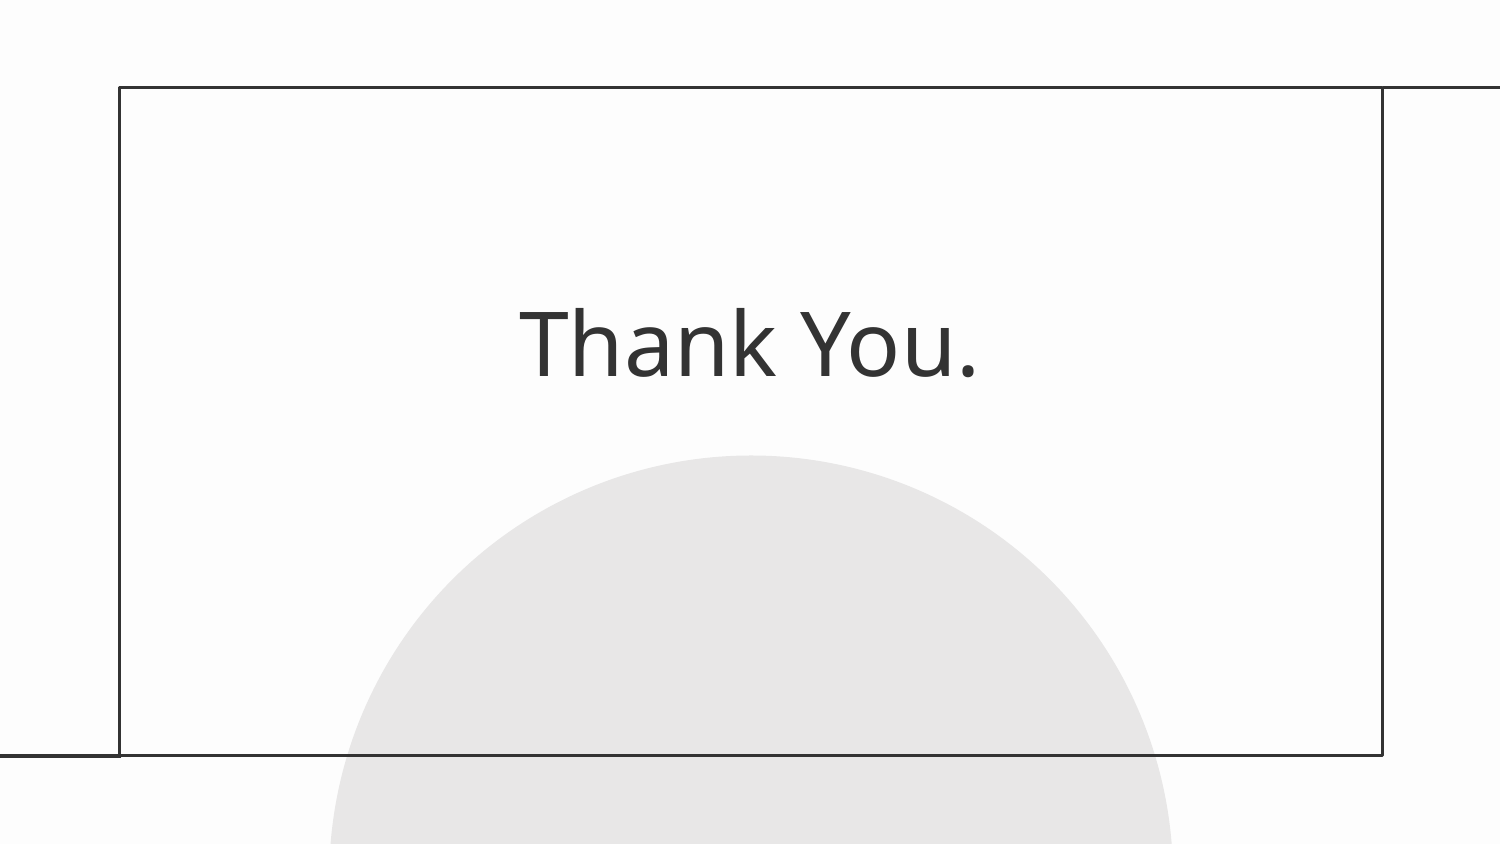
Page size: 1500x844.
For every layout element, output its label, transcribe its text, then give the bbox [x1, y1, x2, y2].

title Thank You. [269, 284, 1231, 410]
